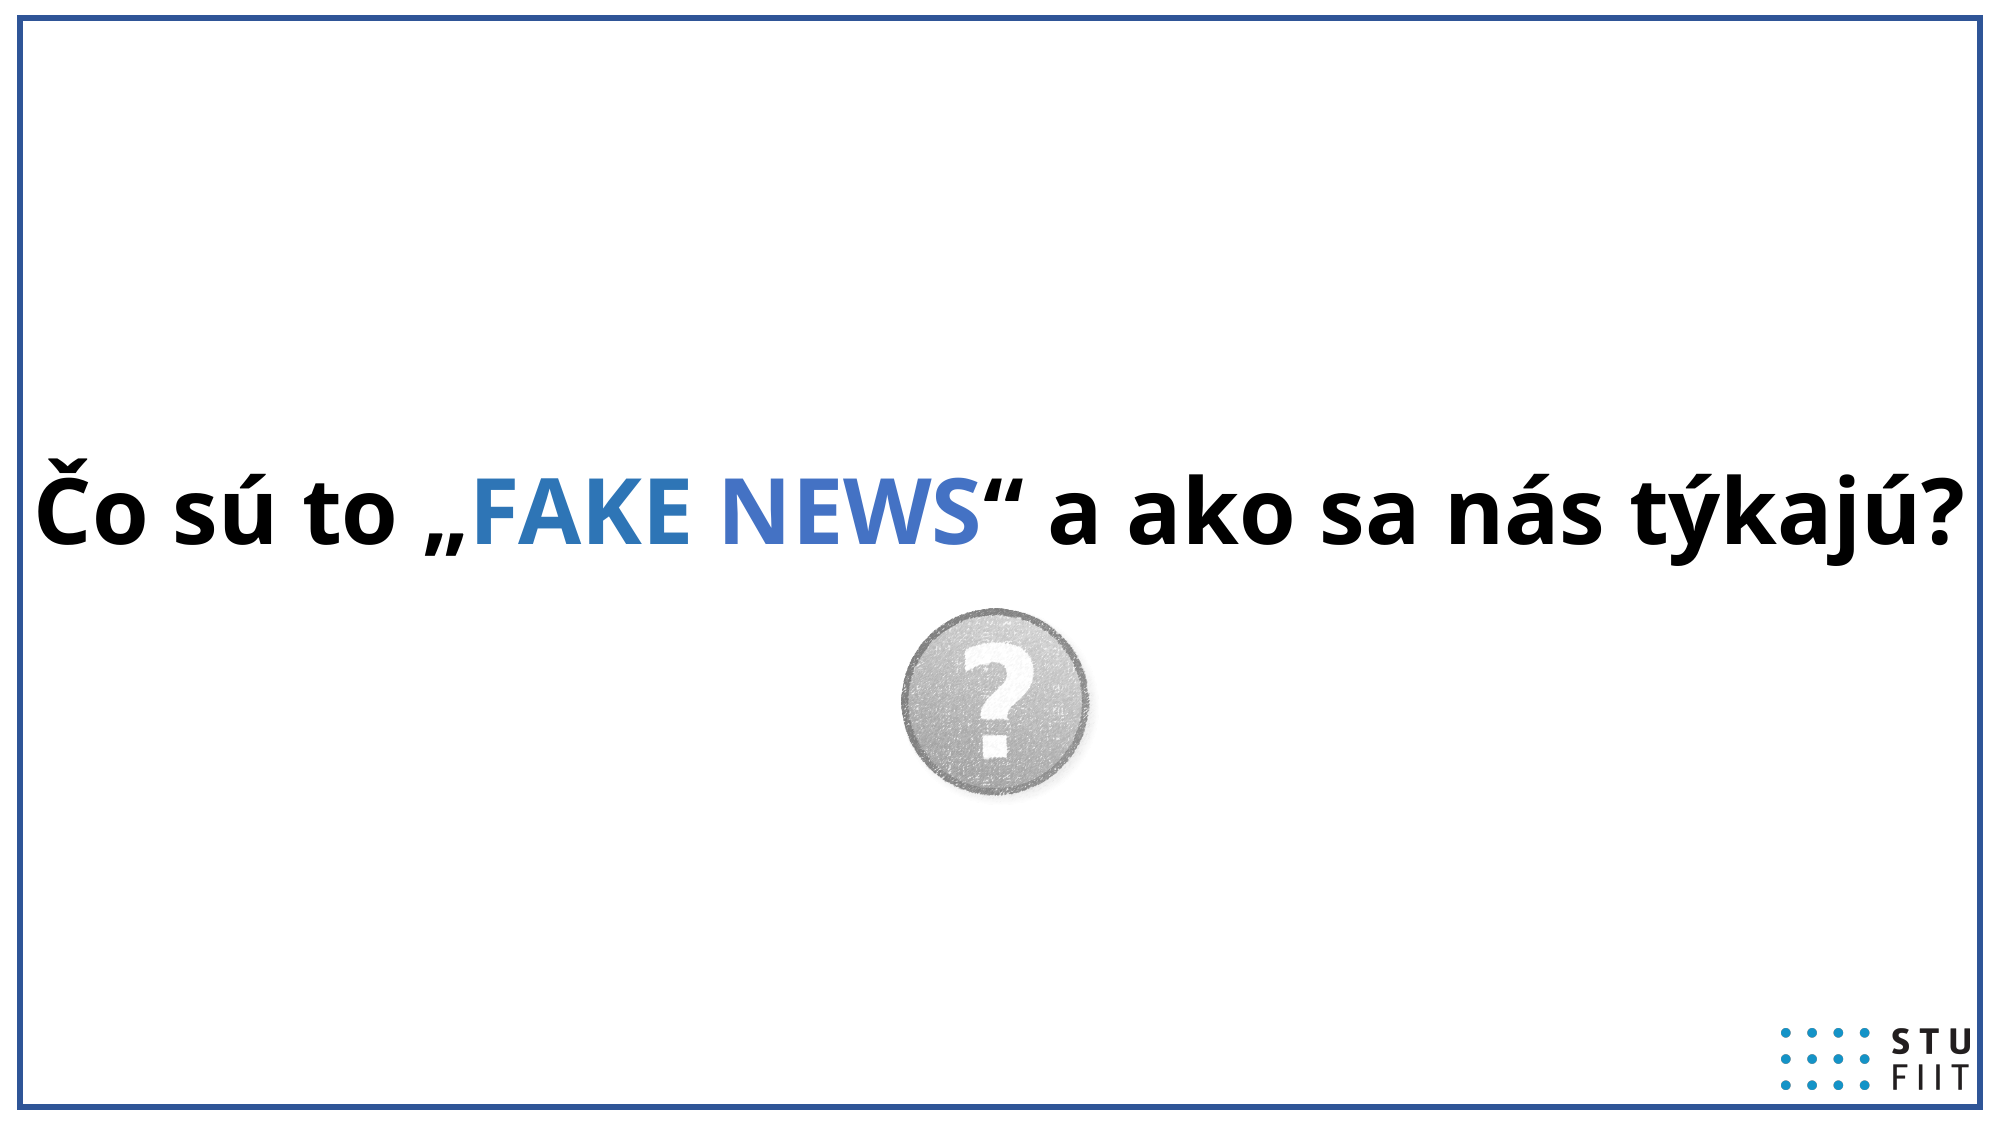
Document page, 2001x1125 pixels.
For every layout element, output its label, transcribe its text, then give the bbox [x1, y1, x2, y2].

title Čo sú to „FAKE NEWS“ a ako sa nás týkajú? [0, 420, 2000, 609]
text_box [19, 609, 1981, 1108]
picture [1781, 1028, 1970, 1090]
text_box [19, 17, 1981, 420]
picture [901, 608, 1099, 805]
